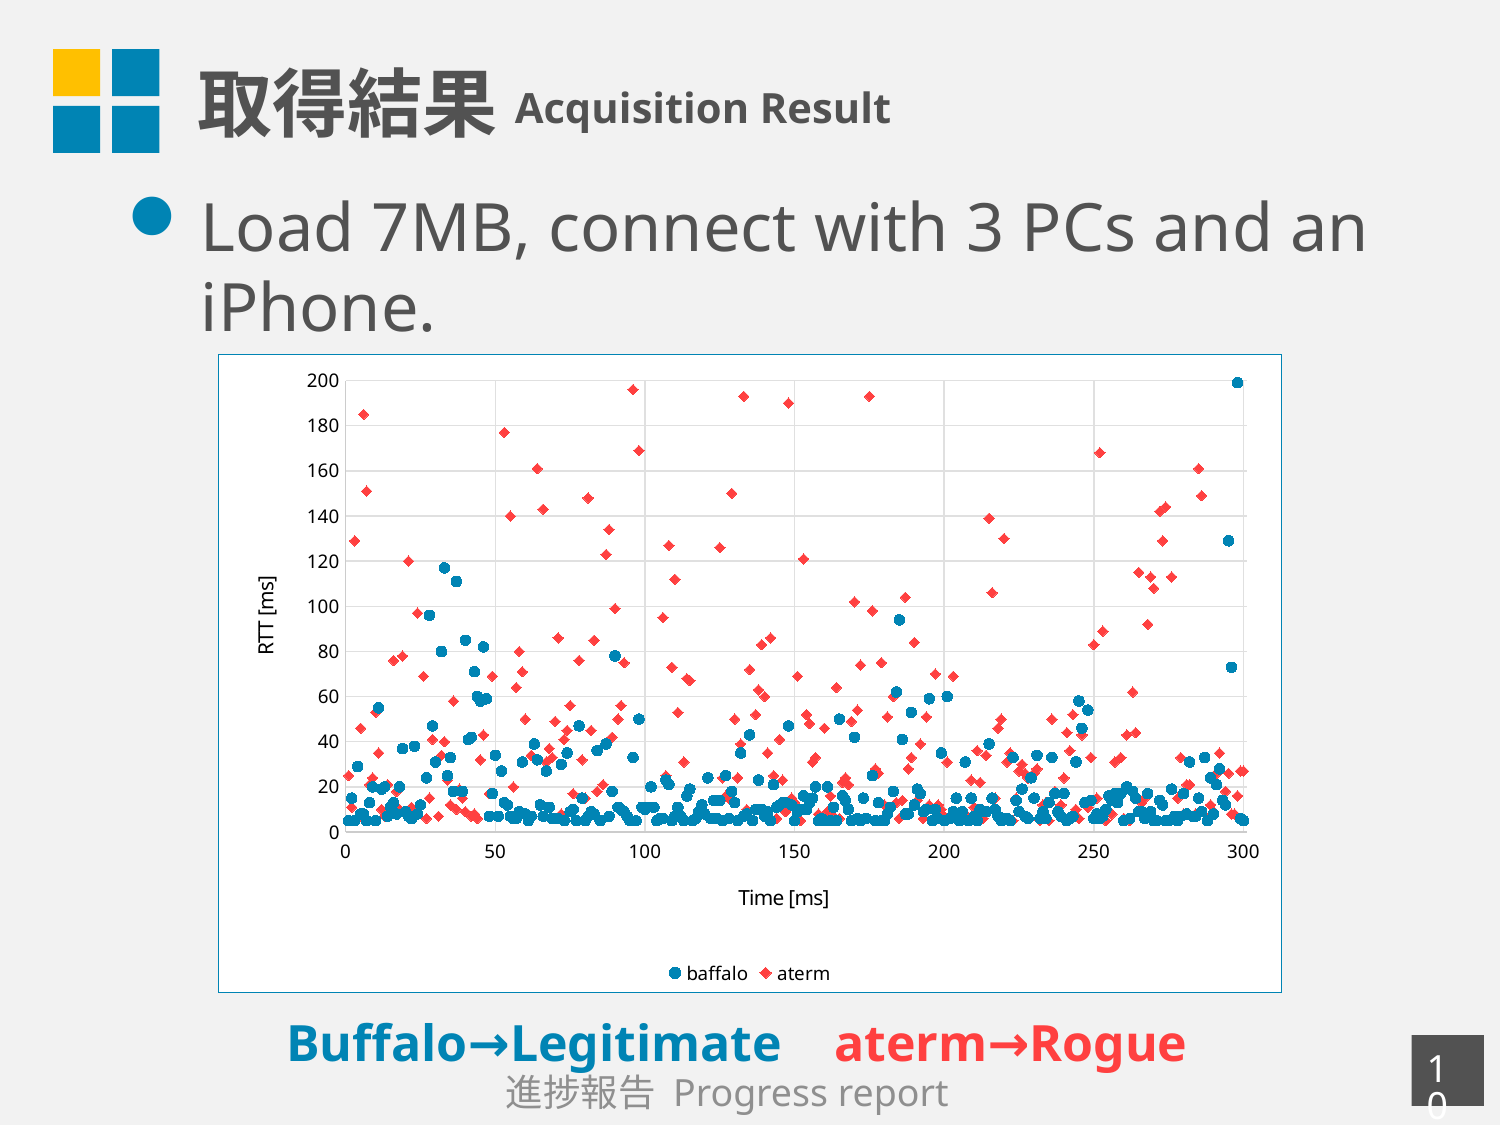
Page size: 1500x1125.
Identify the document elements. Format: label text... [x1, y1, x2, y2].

text_box Acquisition Result [500, 74, 972, 140]
chart [218, 354, 1282, 993]
list Load 7MB, connect with 3 PCs and an iPhone. [112, 176, 1484, 957]
slide_number 9 [1411, 1035, 1484, 1106]
footer 進捗報告 Progress report [53, 1061, 1402, 1122]
title 取得結果 [183, 7, 1500, 195]
text_box Buffalo→Legitimate aterm→Rogue [182, 1003, 1230, 1079]
